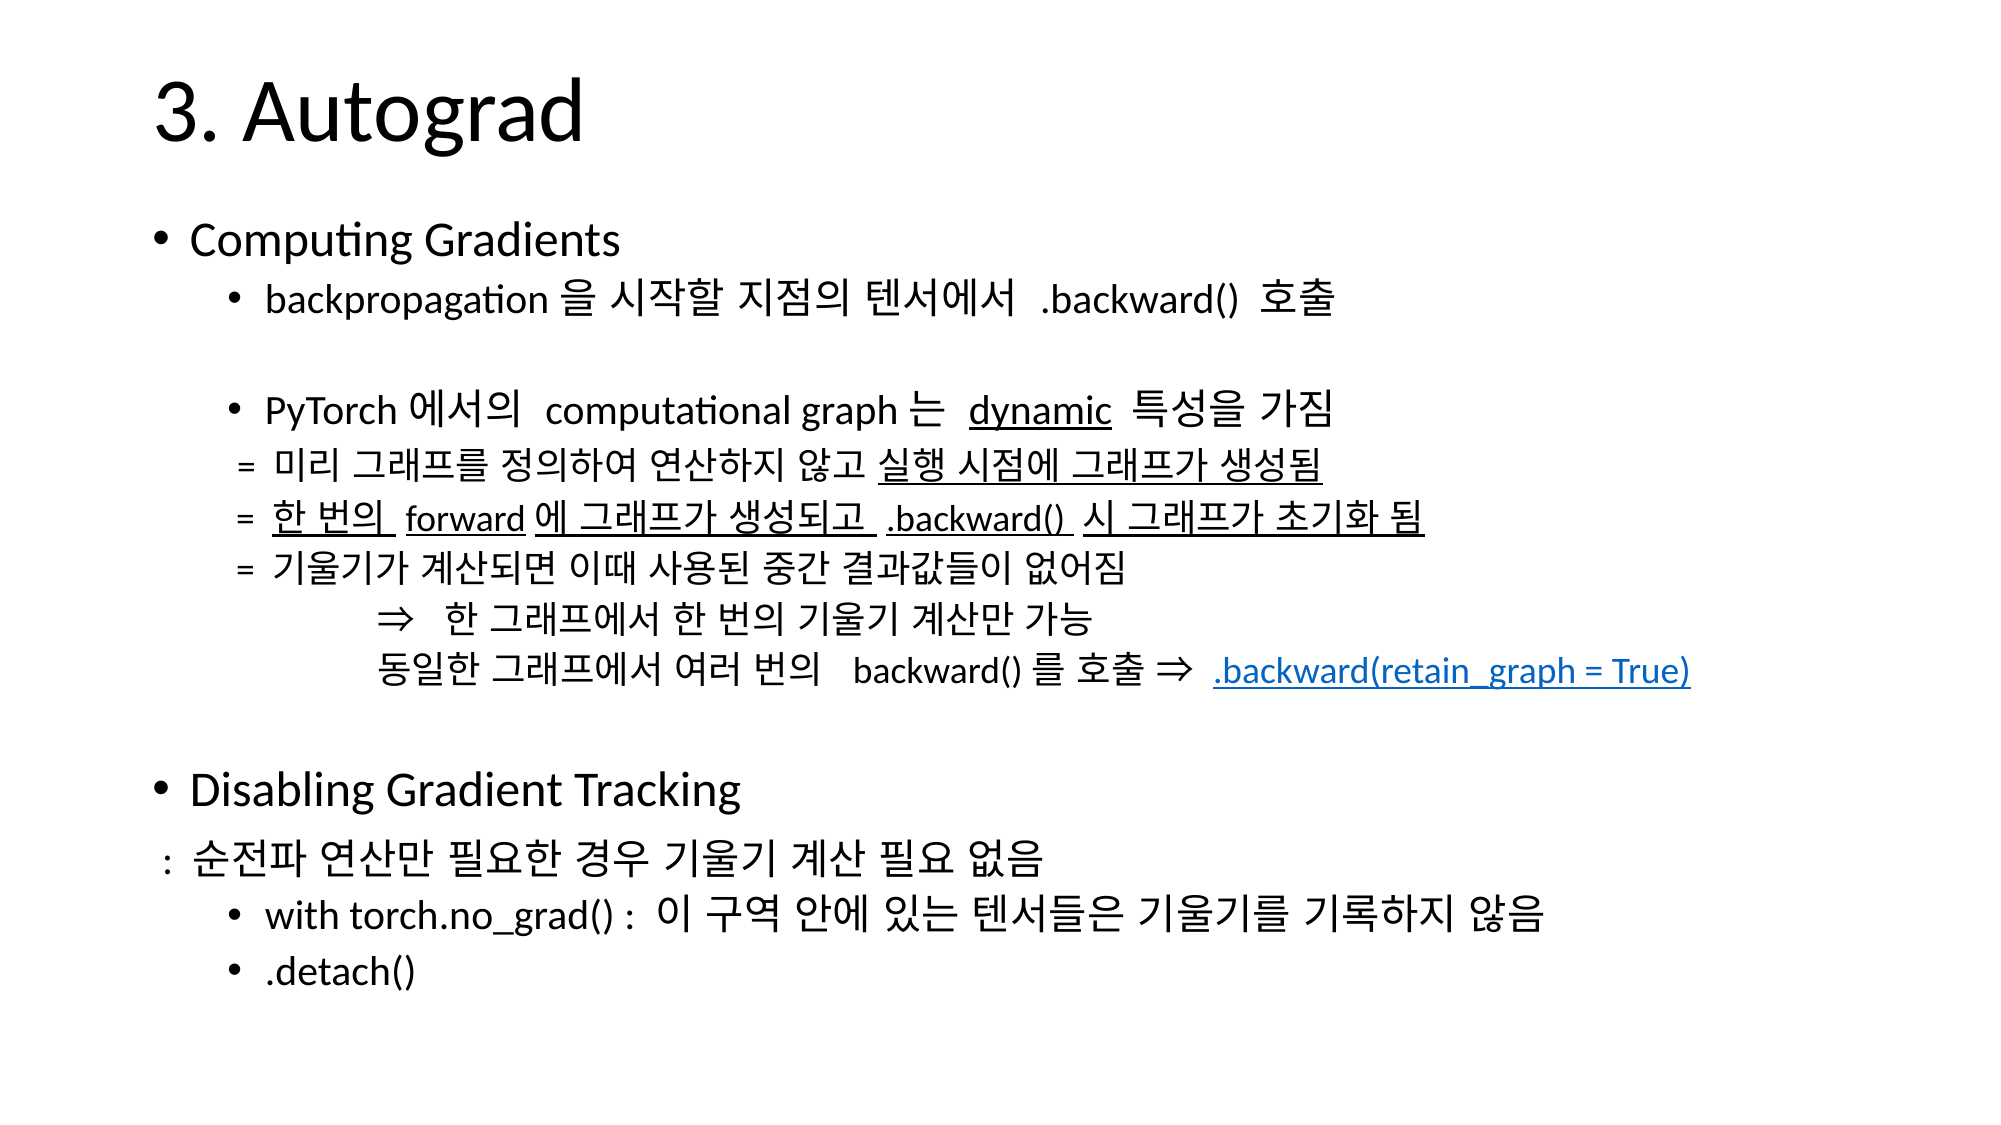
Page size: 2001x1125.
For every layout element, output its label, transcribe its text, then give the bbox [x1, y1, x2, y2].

title 3. Autograd [137, 3, 1863, 205]
list Computing Gradients backpropagation을 시작할 지점의 텐서에서 .backward() 호출 PyTorch에서의 computational graph는 dynamic 특성을 가짐 = 미리 그래프를 정의하여 연산하지 않고 실행 시점에 그래프가 생성됨 = 한 번의 forward에 그래프가 생성되고 .backward() 시 그래프가 초기화 됨 = 기울기가 계산되면 이때 사용된 중간 결과값들이 없어짐 ⇒ 한 그래프에서 한 번의 기울기 계산만 가능 동일한 그래프에서 여러 번의 backward()를 호출 ⇒ .backward(retain_graph = True) Disabling Gradient Tracking : 순전파 연산만 필요한 경우 기울기 계산 필요 없음 with torch.no_grad() : 이 구역 안에 있는 텐서들은 기울기를 기록하지 않음 .detach() [137, 205, 1863, 1069]
